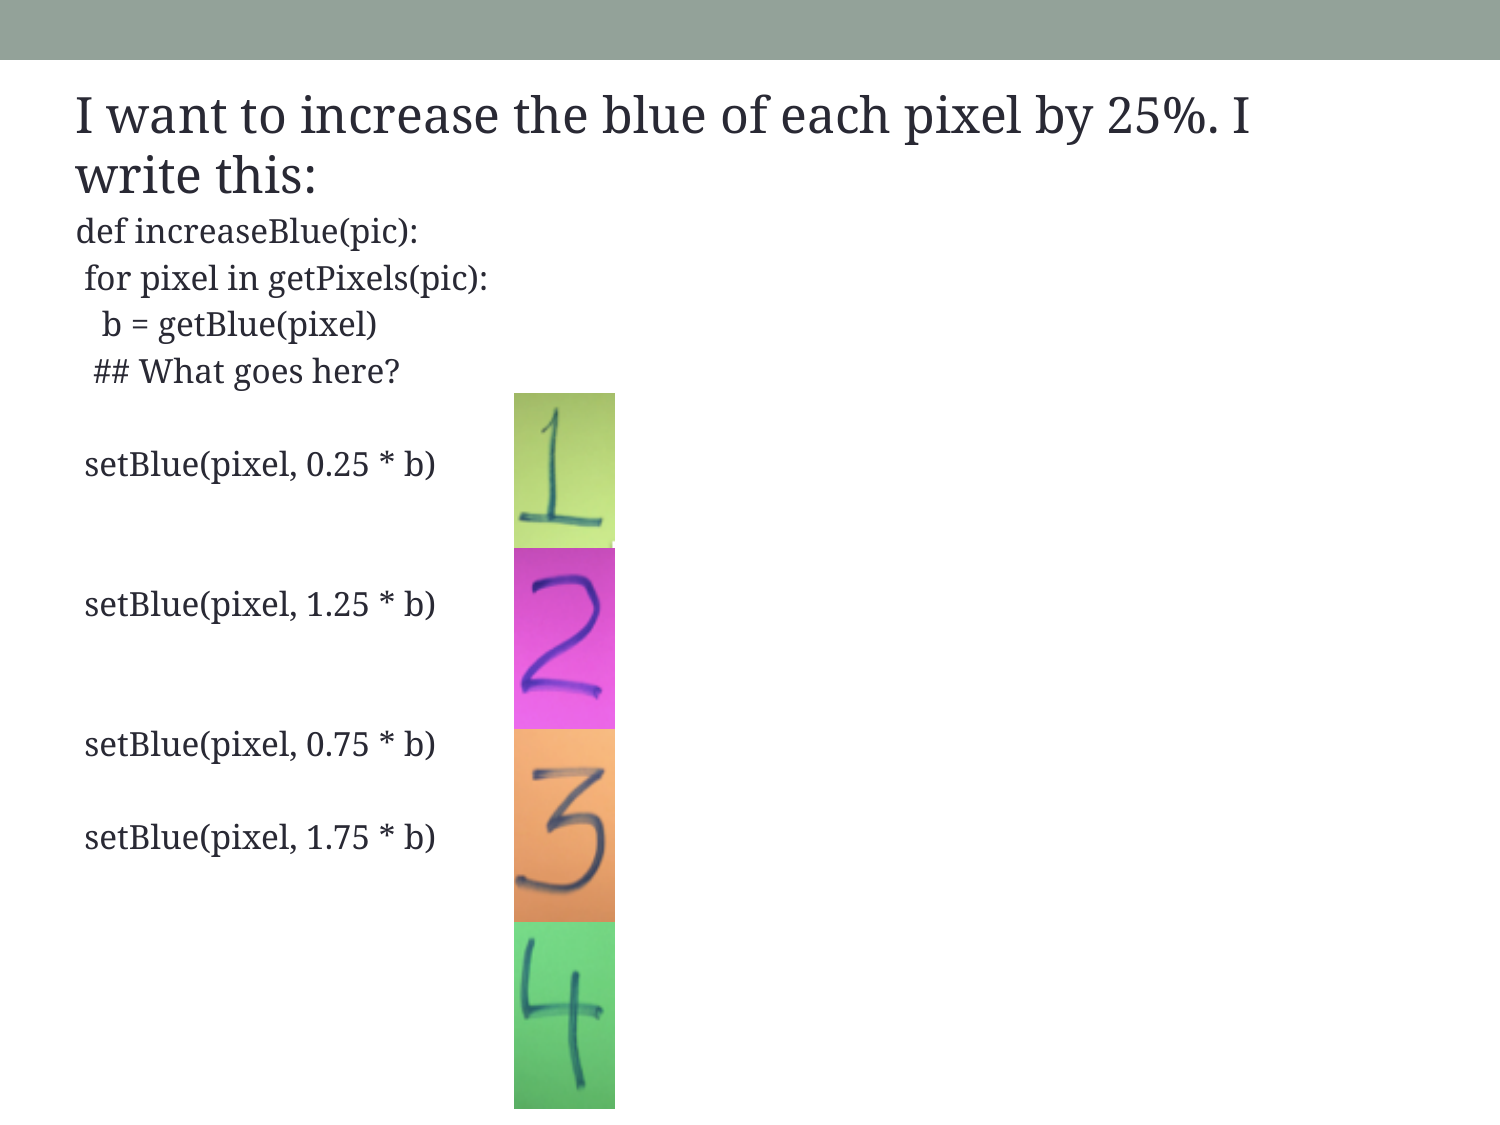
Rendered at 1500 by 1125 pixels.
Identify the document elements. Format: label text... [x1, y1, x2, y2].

picture [514, 393, 615, 1109]
list I want to increase the blue of each pixel by 25%. I write this: def increaseBlue(pic): for pixel in getPixels(pic): b = getBlue(pixel) ## What goes here? setBlue(pixel, 0.25 * b) setBlue(pixel, 1.25 * b) setBlue(pixel, 0.75 * b) setBlue(pixel, 1.75 * b) [60, 76, 1325, 1095]
